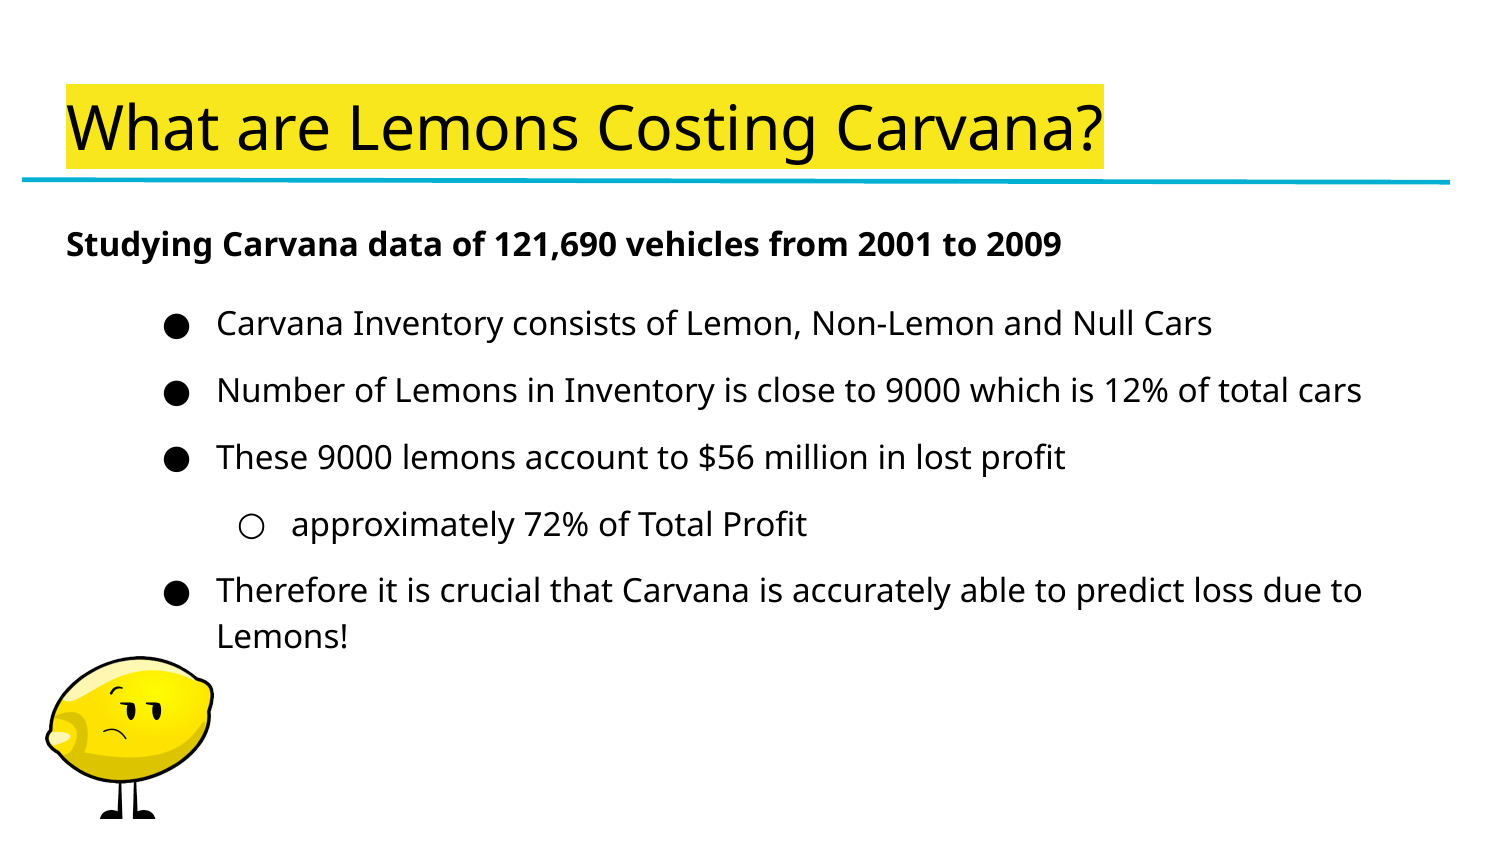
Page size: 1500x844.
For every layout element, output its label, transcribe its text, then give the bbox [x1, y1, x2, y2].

title What are Lemons Costing Carvana? [51, 72, 1449, 167]
list Studying Carvana data of 121,690 vehicles from 2001 to 2009 Carvana Inventory consists of Lemon, Non-Lemon and Null Cars Number of Lemons in Inventory is close to 9000 which is 12% of total cars These 9000 lemons account to $56 million in lost profit approximately 72% of Total Profit Therefore it is crucial that Carvana is accurately able to predict loss due to Lemons! [51, 202, 1449, 657]
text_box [21, 179, 1451, 183]
picture [44, 655, 214, 819]
